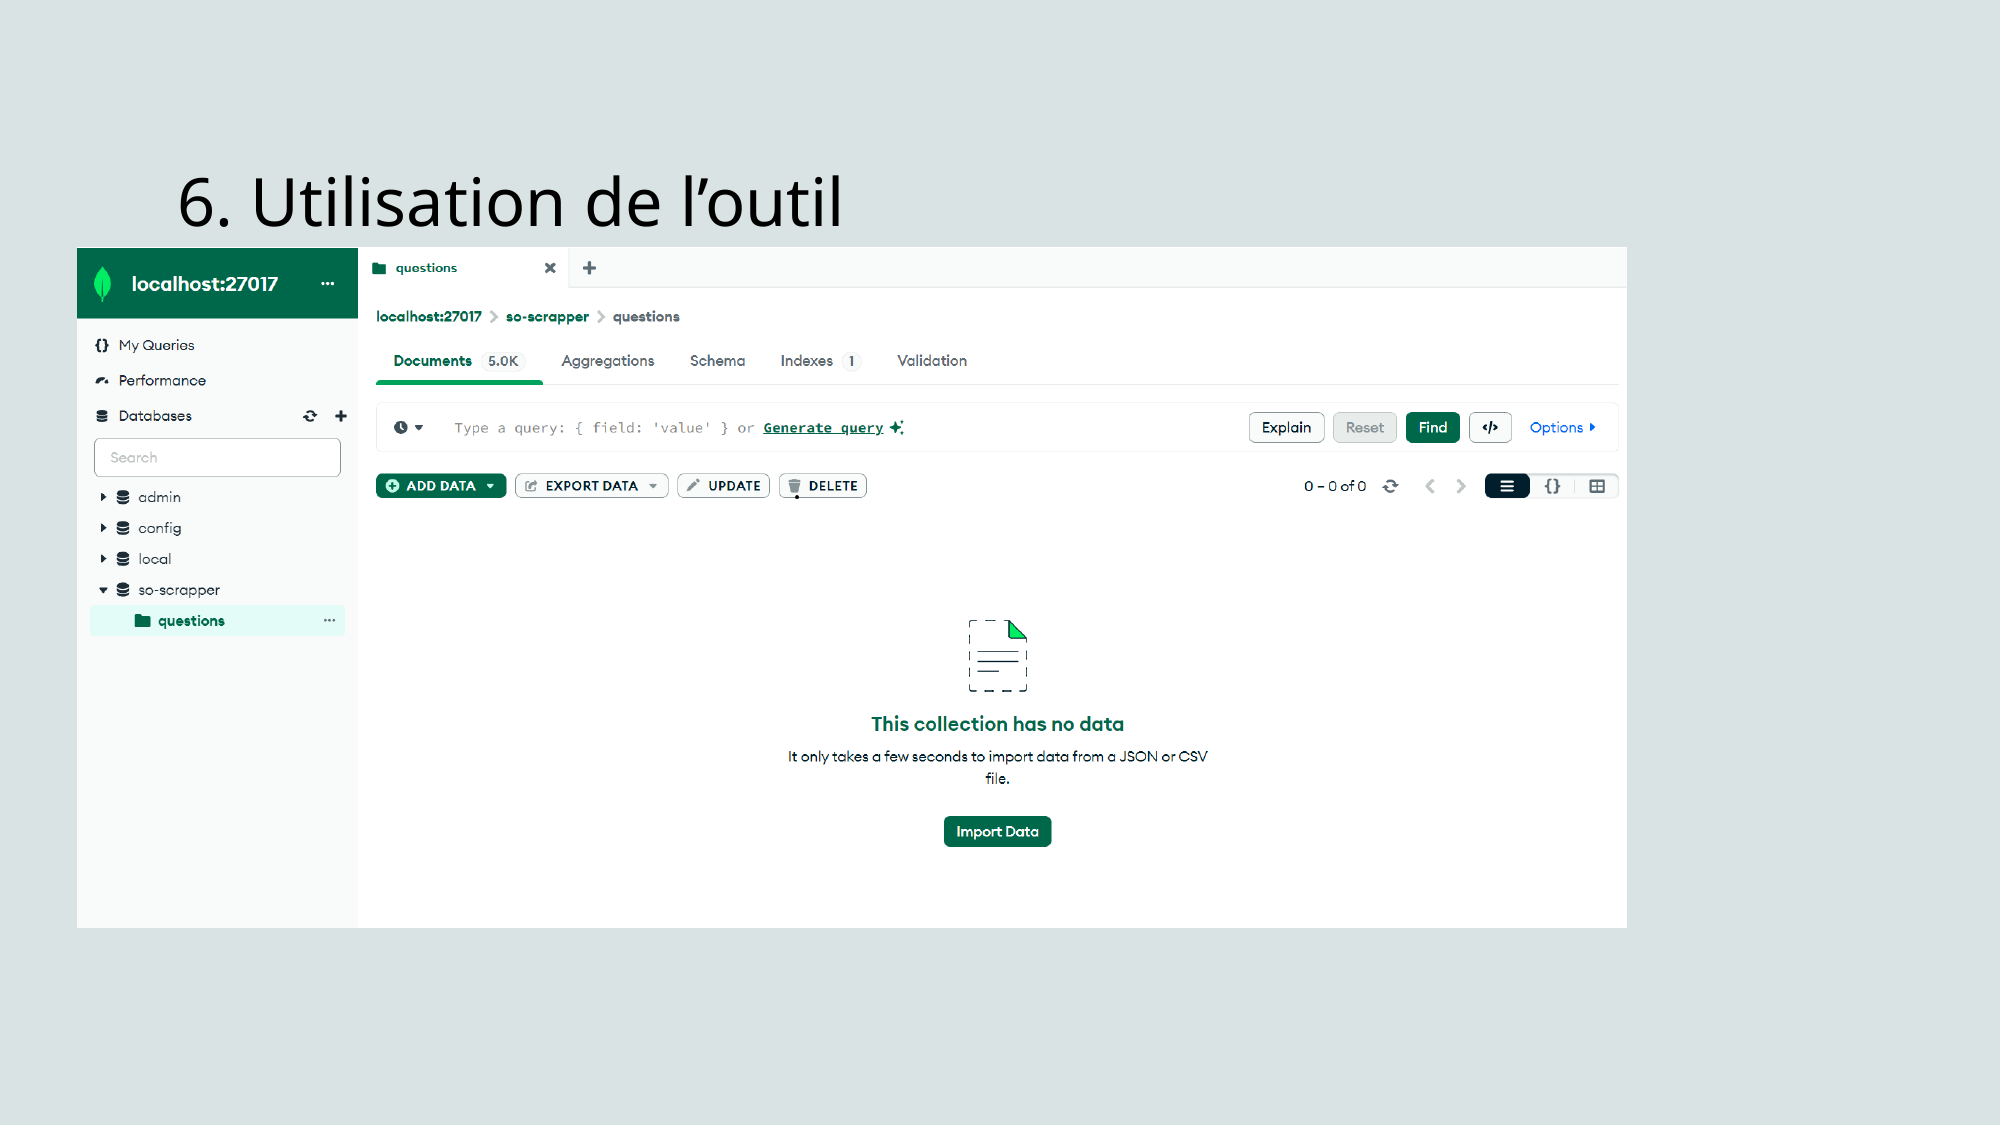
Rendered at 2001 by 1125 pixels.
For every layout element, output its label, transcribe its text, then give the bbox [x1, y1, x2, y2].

picture [76, 247, 1628, 928]
title 6. Utilisation de l’outil [162, 64, 1838, 248]
